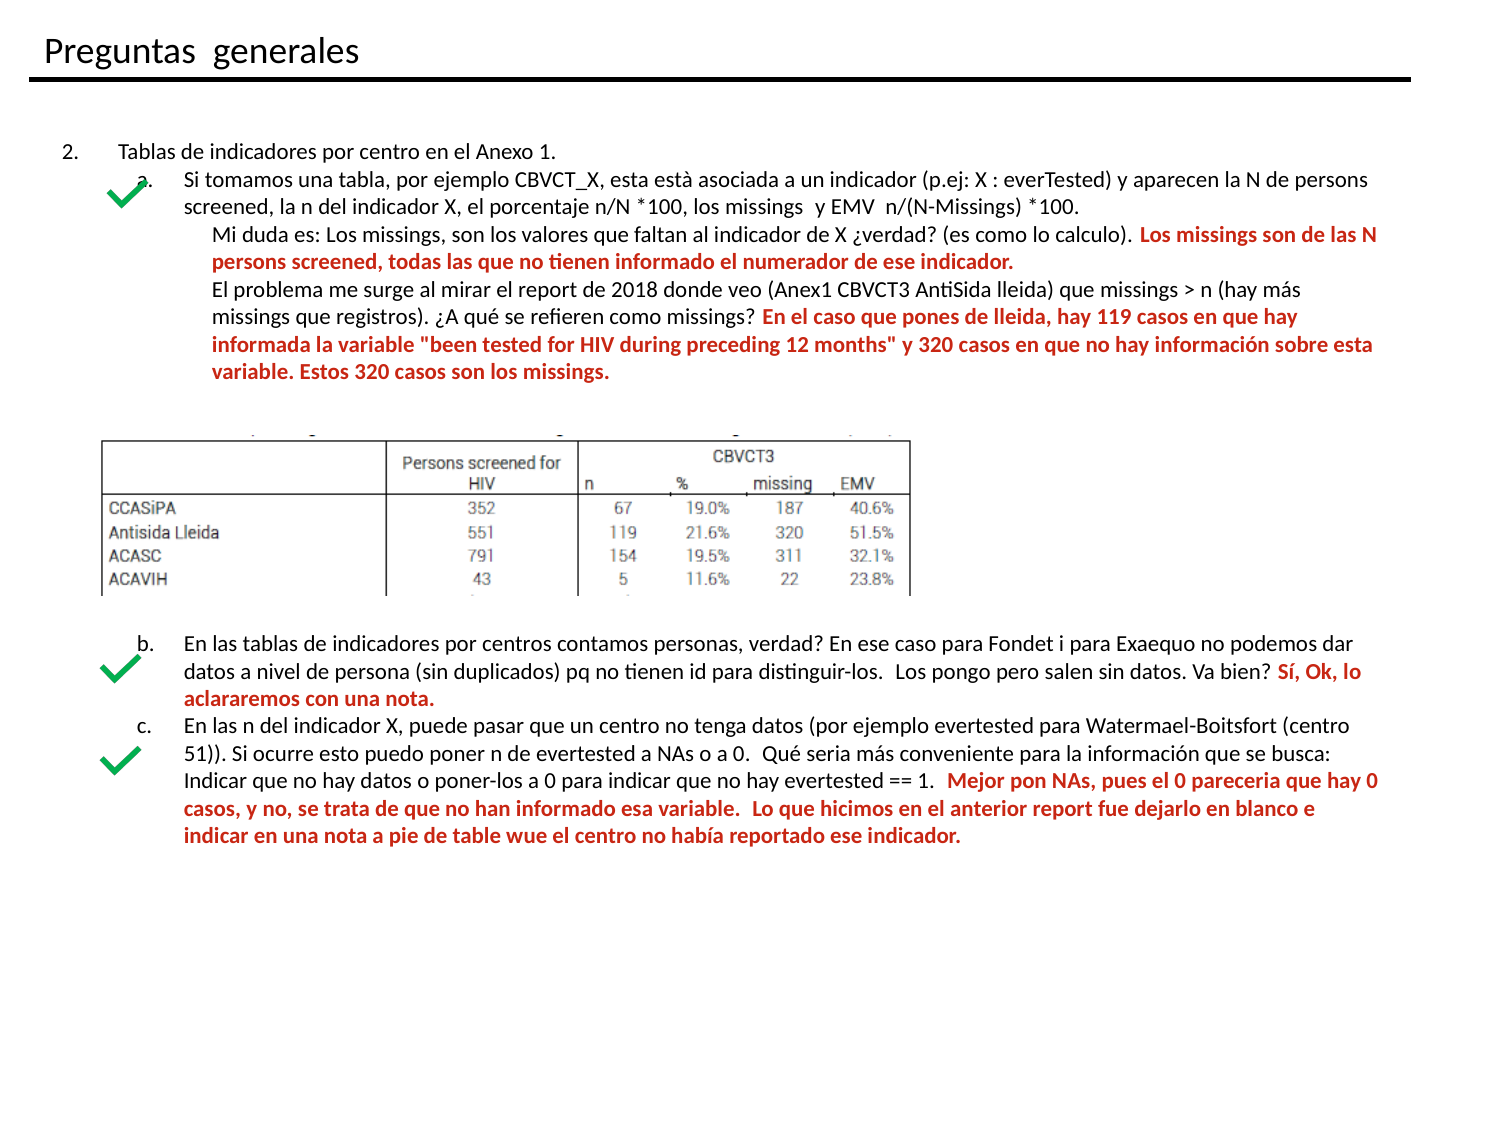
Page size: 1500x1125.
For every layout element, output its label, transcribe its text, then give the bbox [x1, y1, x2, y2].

text_box Preguntas generales [29, 19, 1258, 77]
picture [98, 647, 142, 691]
picture [96, 435, 919, 596]
picture [105, 171, 149, 215]
picture [98, 739, 142, 782]
